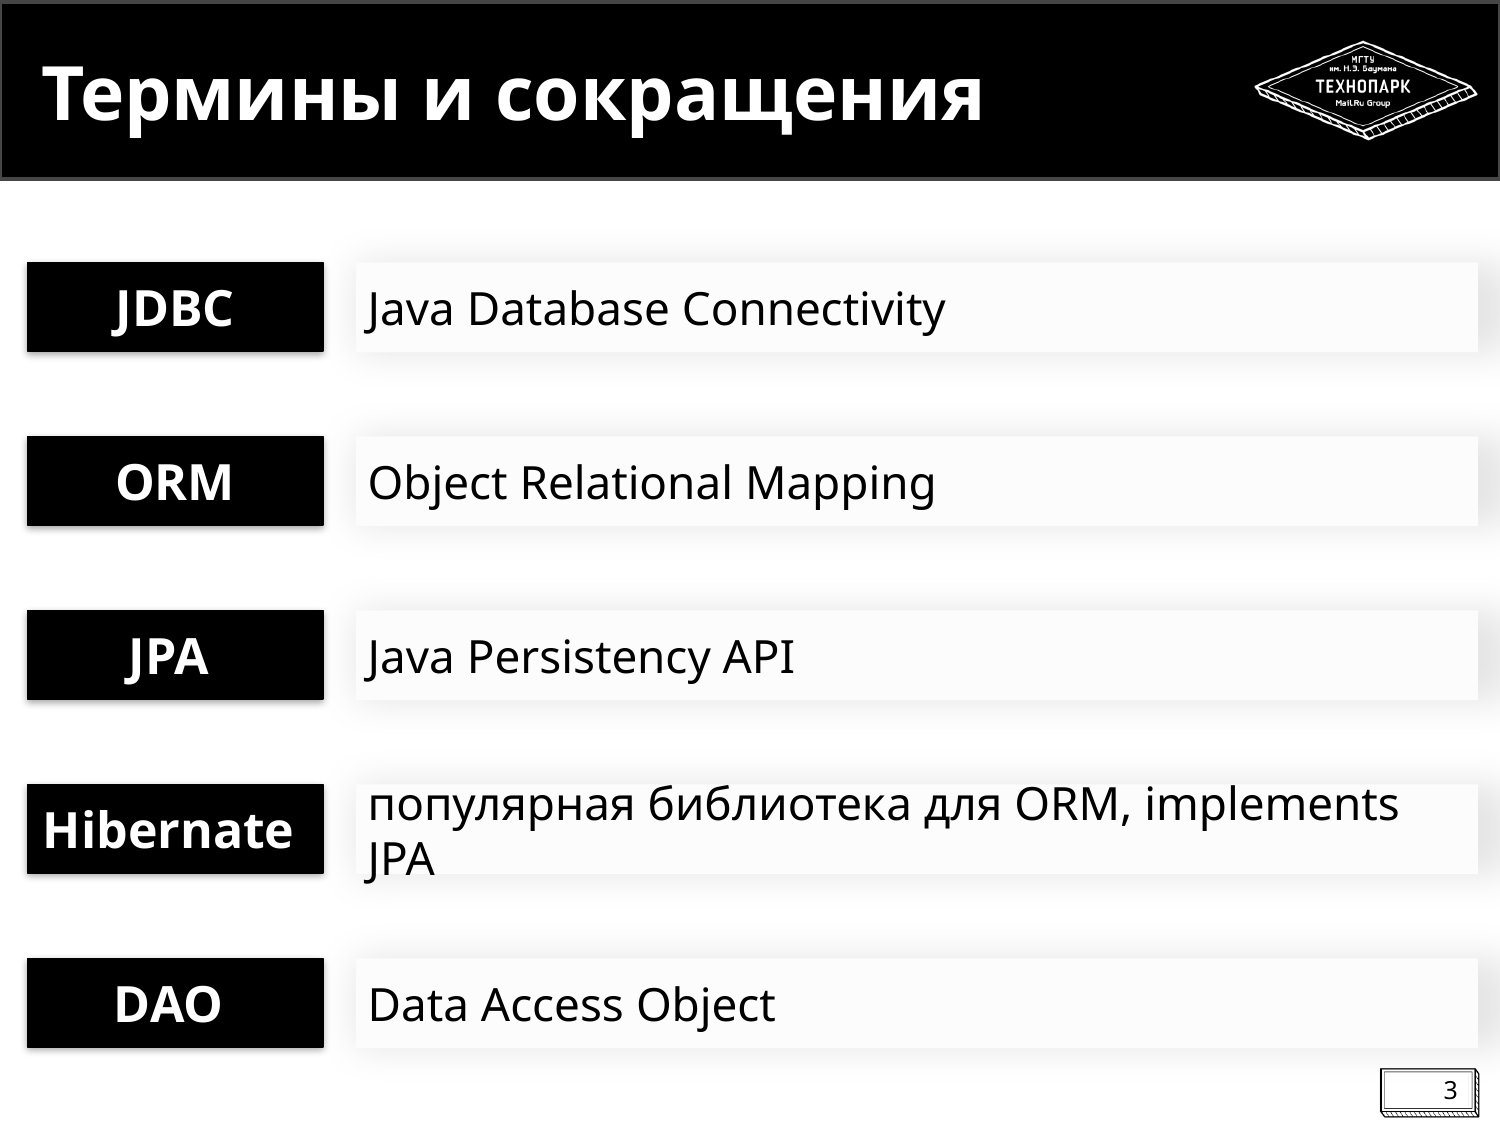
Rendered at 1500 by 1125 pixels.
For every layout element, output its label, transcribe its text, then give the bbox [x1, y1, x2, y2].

text_box ORM [27, 436, 324, 526]
title Термины и сокращения [26, 15, 1250, 166]
text_box Object Relational Mapping [354, 434, 1480, 528]
text_box Java Persistency API [354, 608, 1480, 702]
text_box Hibernate [27, 784, 324, 874]
text_box популярная библиотека для ORM, implements JPA [354, 782, 1480, 876]
text_box Java Database Connectivity [354, 260, 1480, 354]
picture [1366, 1060, 1495, 1125]
picture [1250, 19, 1492, 162]
text_box JPA [27, 610, 324, 700]
text_box DAO [27, 958, 324, 1048]
text_box Data Access Object [354, 956, 1480, 1050]
text_box JDBC [27, 262, 324, 352]
slide_number 3 [1130, 1069, 1473, 1114]
